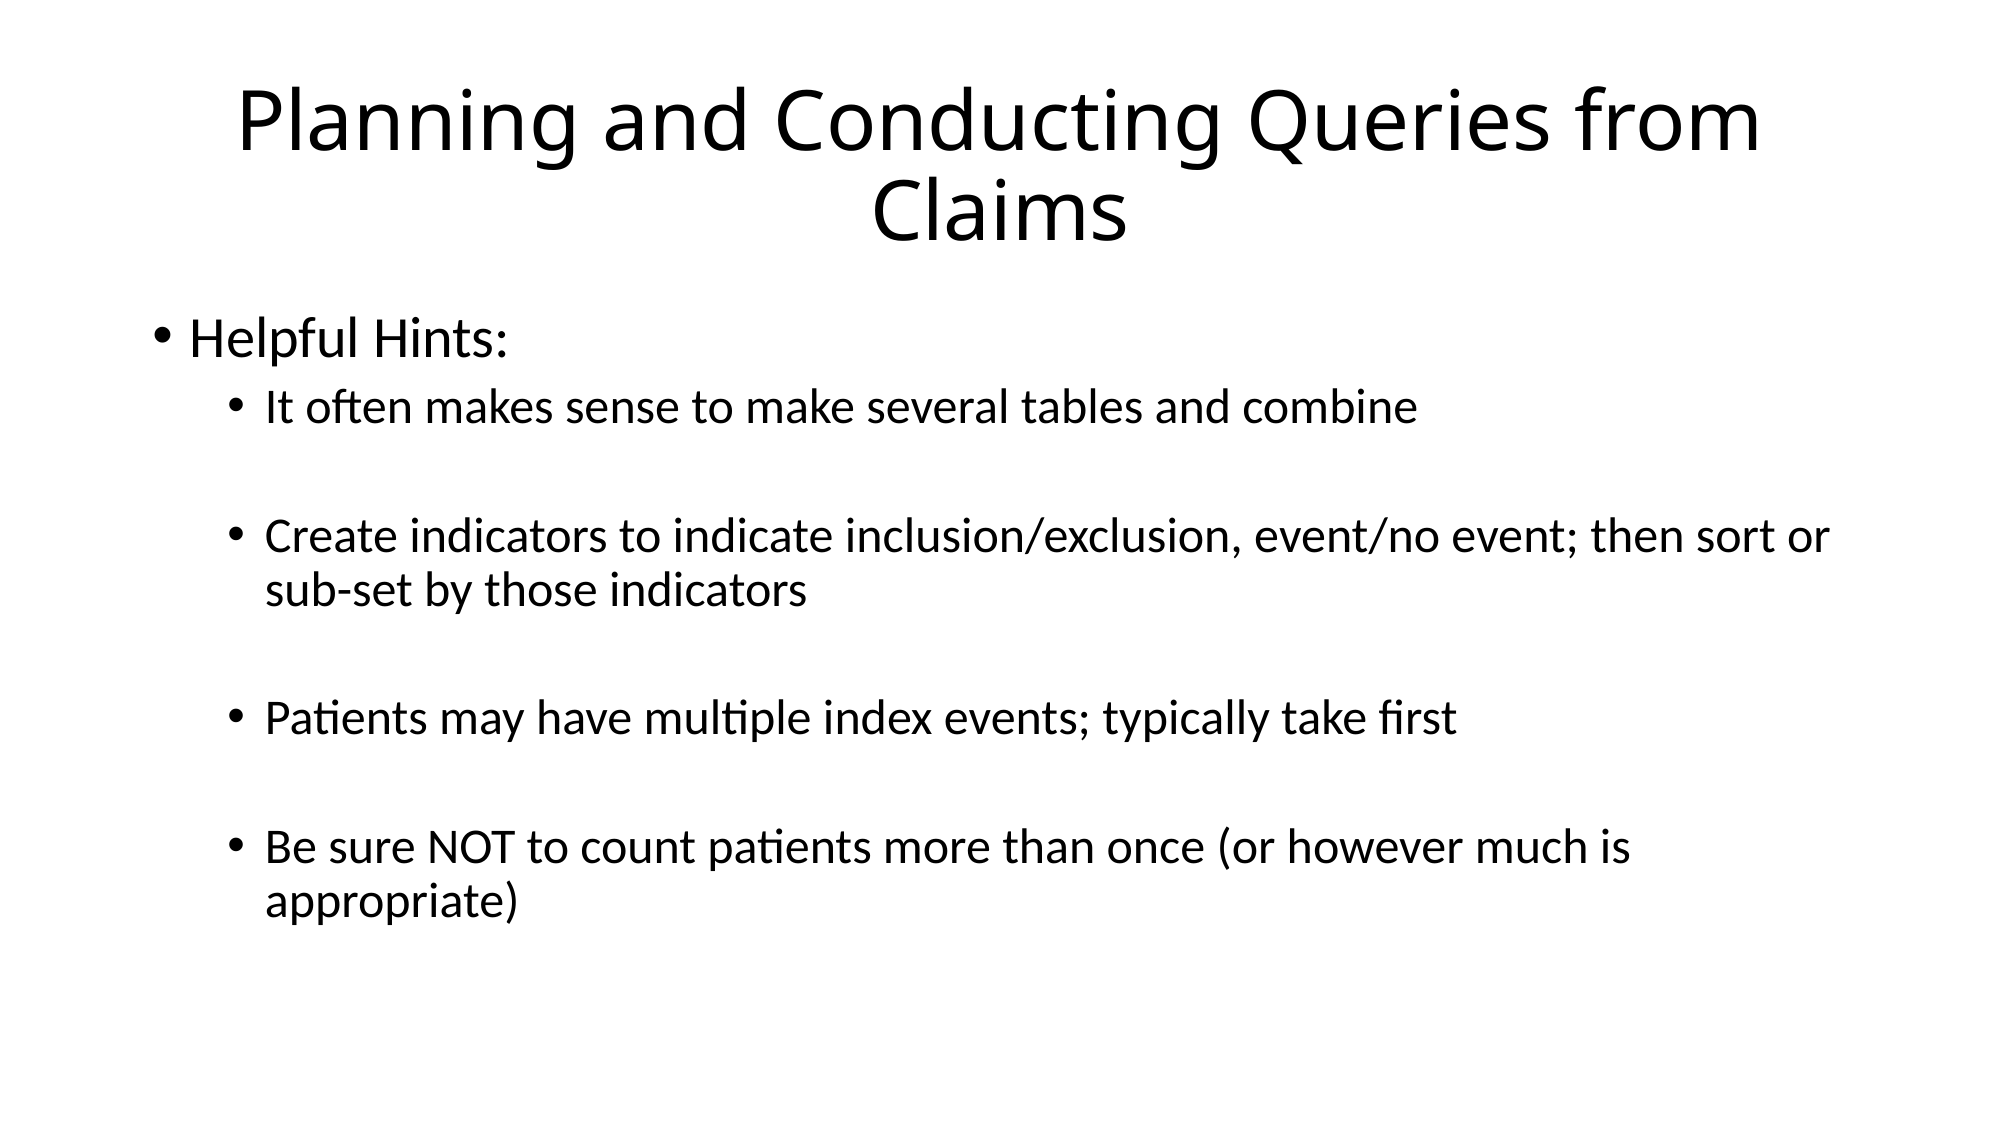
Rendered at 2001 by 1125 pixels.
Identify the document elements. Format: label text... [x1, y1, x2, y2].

list Helpful Hints: It often makes sense to make several tables and combine Create indicators to indicate inclusion/exclusion, event/no event; then sort or sub-set by those indicators Patients may have multiple index events; typically take first Be sure NOT to count patients more than once (or however much is appropriate) [137, 299, 1863, 1014]
title Planning and Conducting Queries from Claims [137, 59, 1863, 278]
